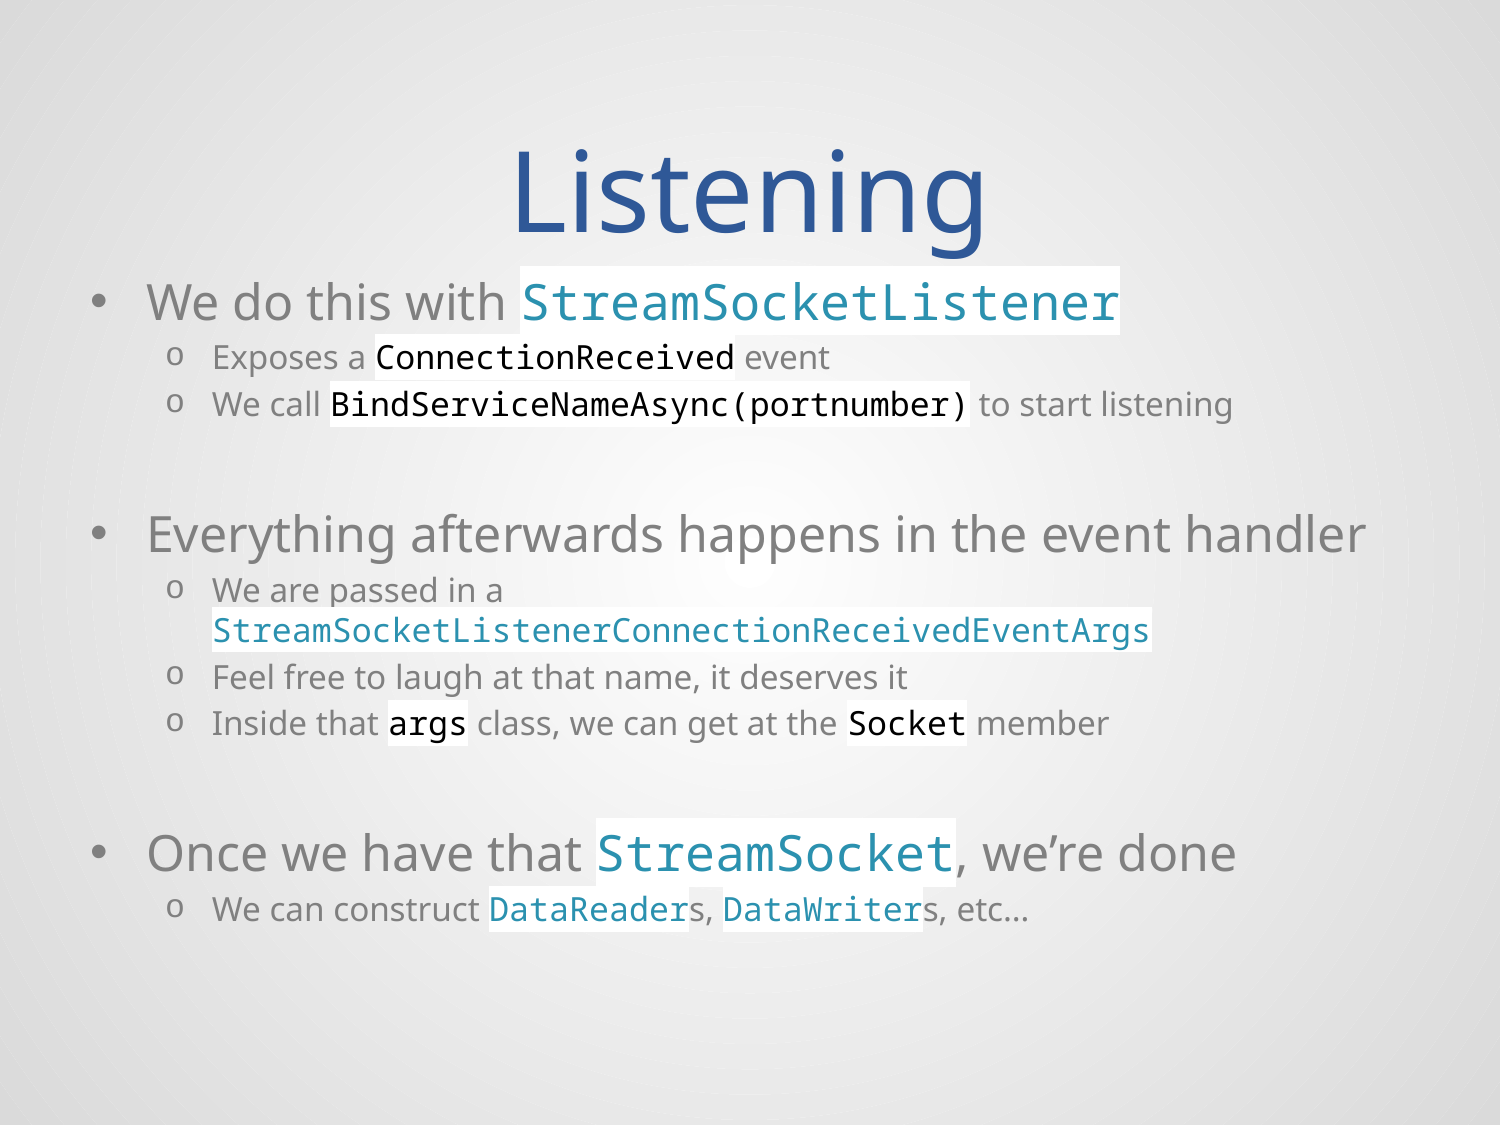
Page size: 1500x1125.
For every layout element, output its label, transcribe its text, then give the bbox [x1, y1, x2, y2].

title Listening [75, 0, 1425, 262]
list We do this with StreamSocketListener Exposes a ConnectionReceived event We call BindServiceNameAsync(portnumber) to start listening Everything afterwards happens in the event handler We are passed in a StreamSocketListenerConnectionReceivedEventArgs Feel free to laugh at that name, it deserves it Inside that args class, we can get at the Socket member Once we have that StreamSocket, we’re done We can construct DataReaders, DataWriters, etc… [75, 262, 1425, 1005]
